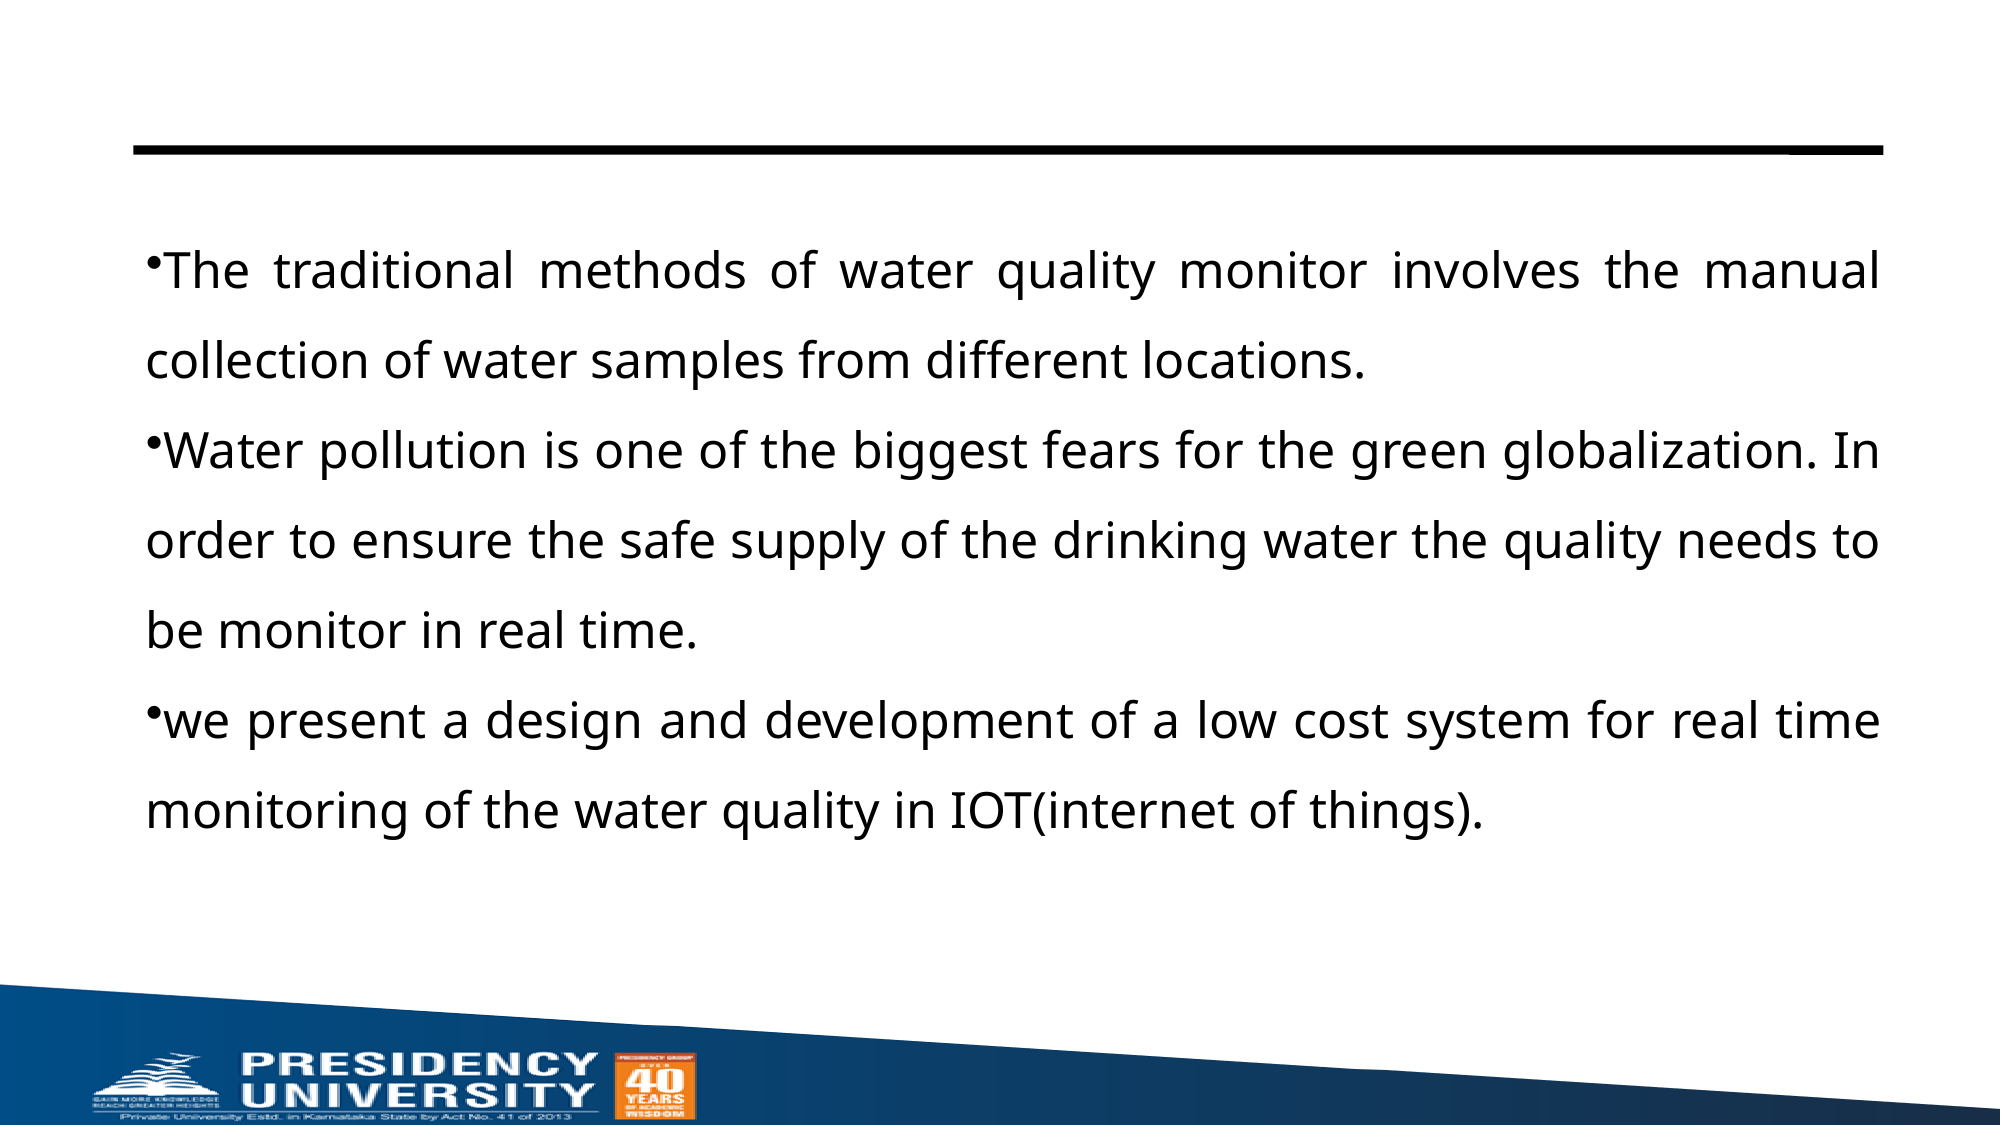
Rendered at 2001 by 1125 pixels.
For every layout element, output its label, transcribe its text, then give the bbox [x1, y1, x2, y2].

text_box The traditional methods of water quality monitor involves the manual collection of water samples from different locations. Water pollution is one of the biggest fears for the green globalization. In order to ensure the safe supply of the drinking water the quality needs to be monitor in real time. we present a design and development of a low cost system for real time monitoring of the water quality in IOT(internet of things). [145, 148, 1883, 839]
picture [0, 982, 2000, 1125]
